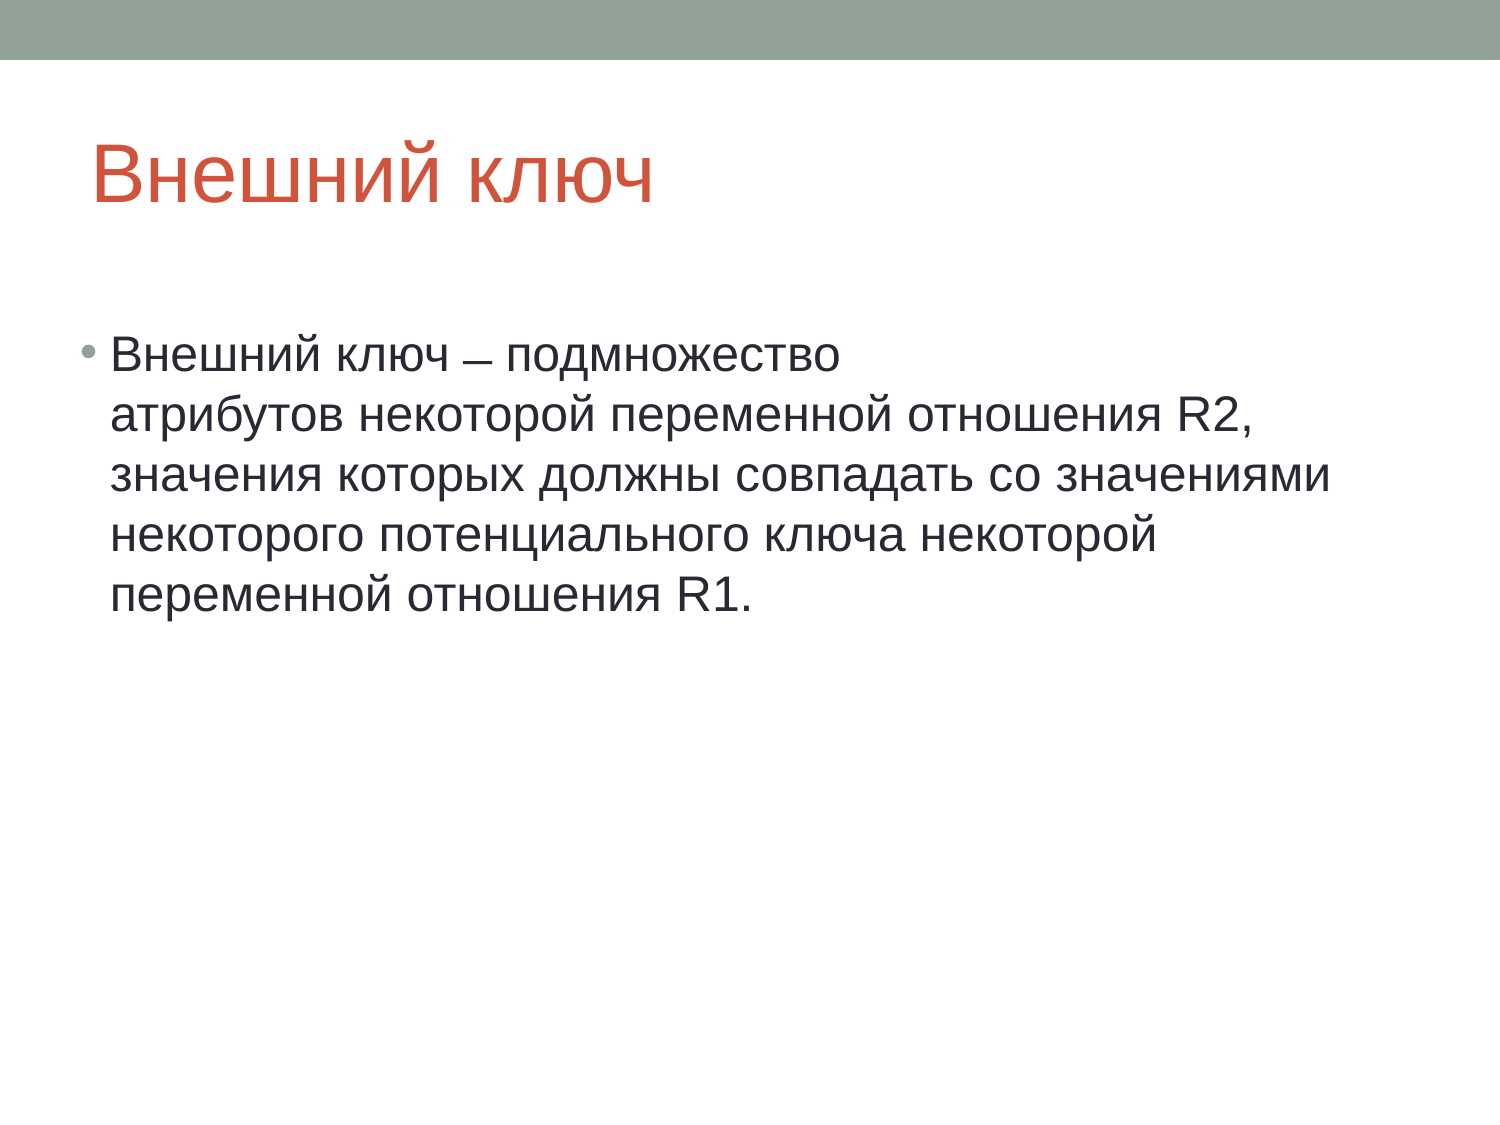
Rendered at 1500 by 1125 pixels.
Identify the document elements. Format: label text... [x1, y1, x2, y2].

list Внешний ключ ̶̶ подмножество атрибутов некоторой переменной отношения R2, значения которых должны совпадать со значениями некоторого потенциального ключа некоторой переменной отношения R1. [64, 243, 1415, 1044]
title Внешний ключ [75, 87, 1425, 250]
